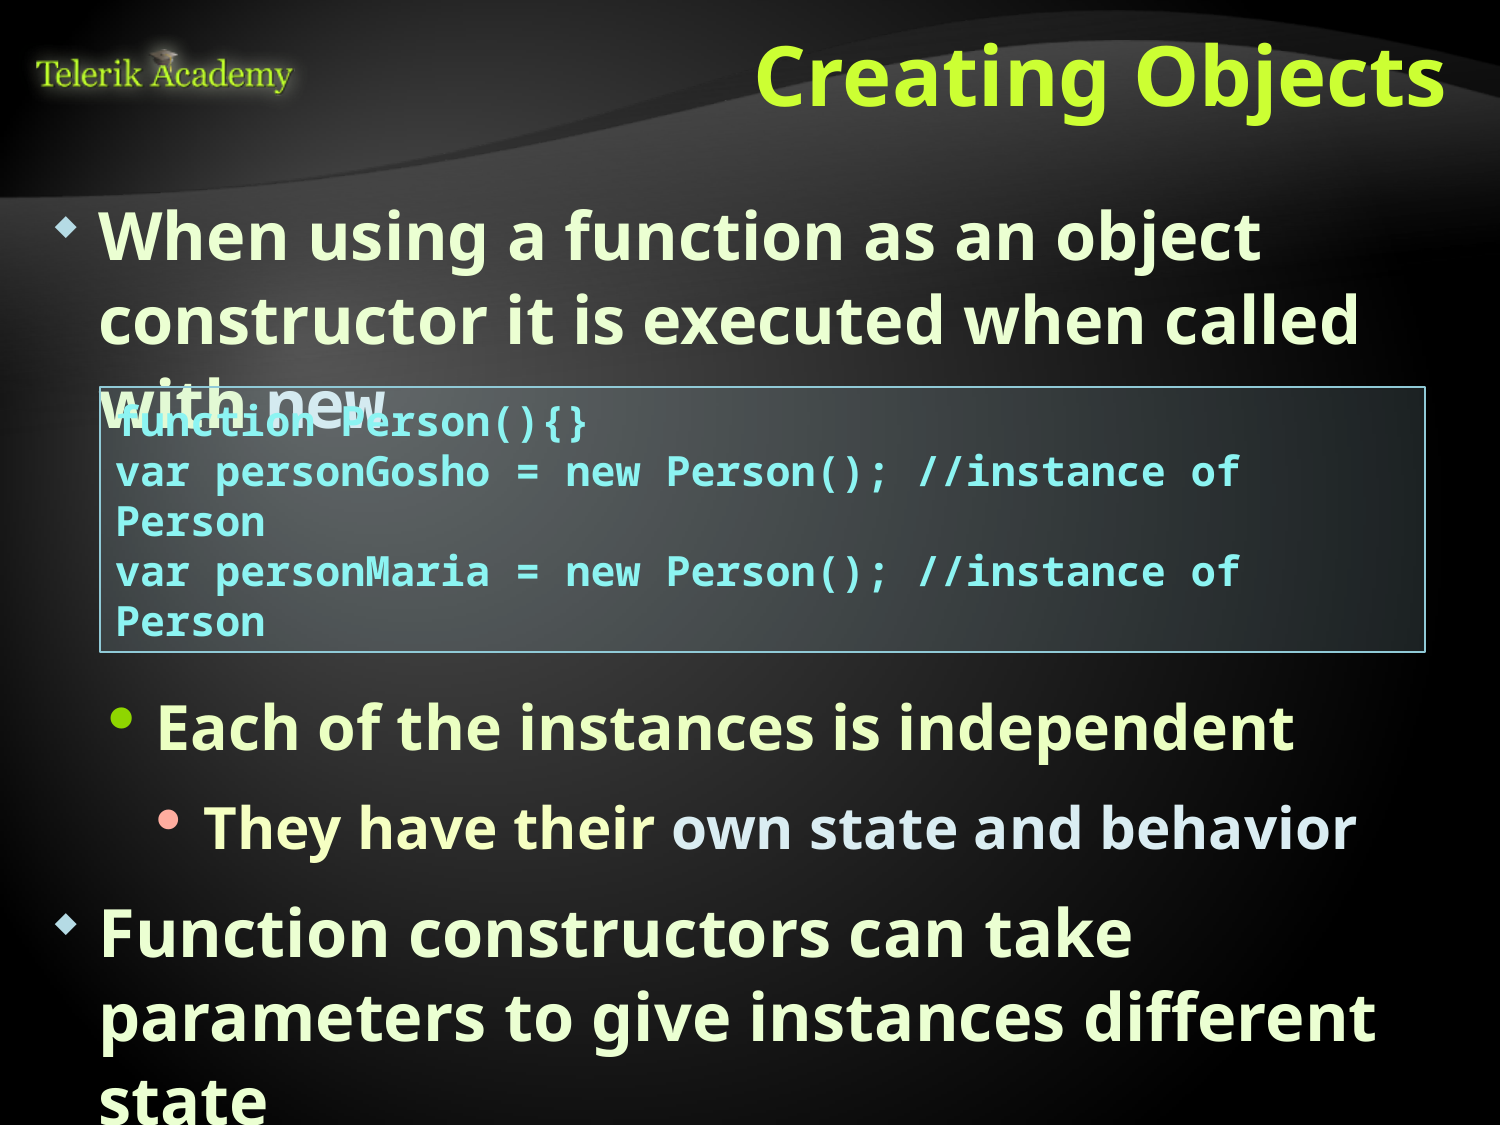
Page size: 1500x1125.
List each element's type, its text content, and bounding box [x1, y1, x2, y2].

title Creating Objects [300, 12, 1463, 150]
text_box function Person(){} var personGosho = new Person(); //instance of Person var personMaria = new Person(); //instance of Person [100, 387, 1426, 653]
picture [0, 0, 1500, 1125]
list When using a function as an object constructor it is executed when called with new Each of the instances is independent They have their own state and behavior Function constructors can take parameters to give instances different state [37, 182, 1463, 1100]
